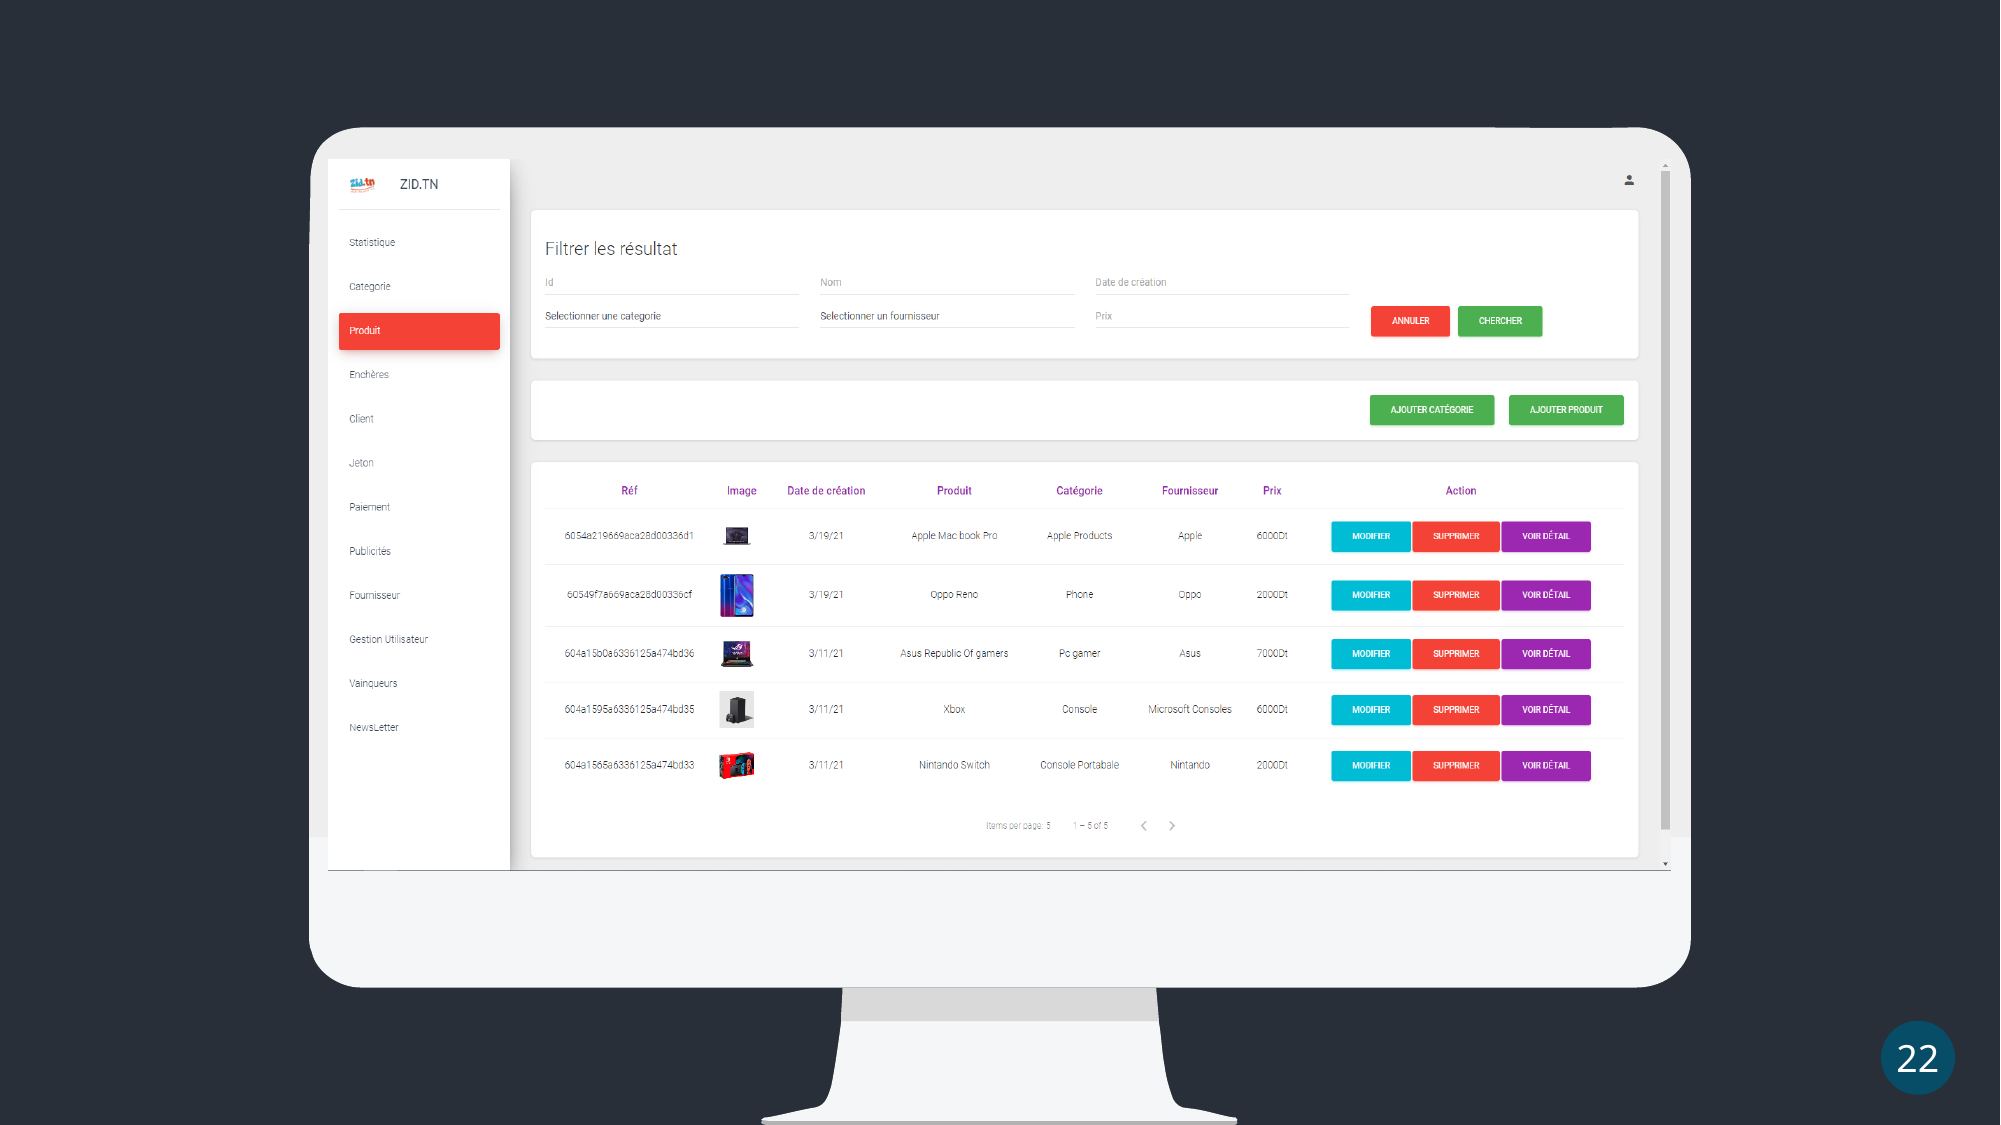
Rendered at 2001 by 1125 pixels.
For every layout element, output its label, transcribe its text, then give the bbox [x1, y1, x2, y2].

picture [328, 159, 1671, 871]
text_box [309, 126, 1691, 1125]
text_box 22 [1879, 1019, 1957, 1096]
